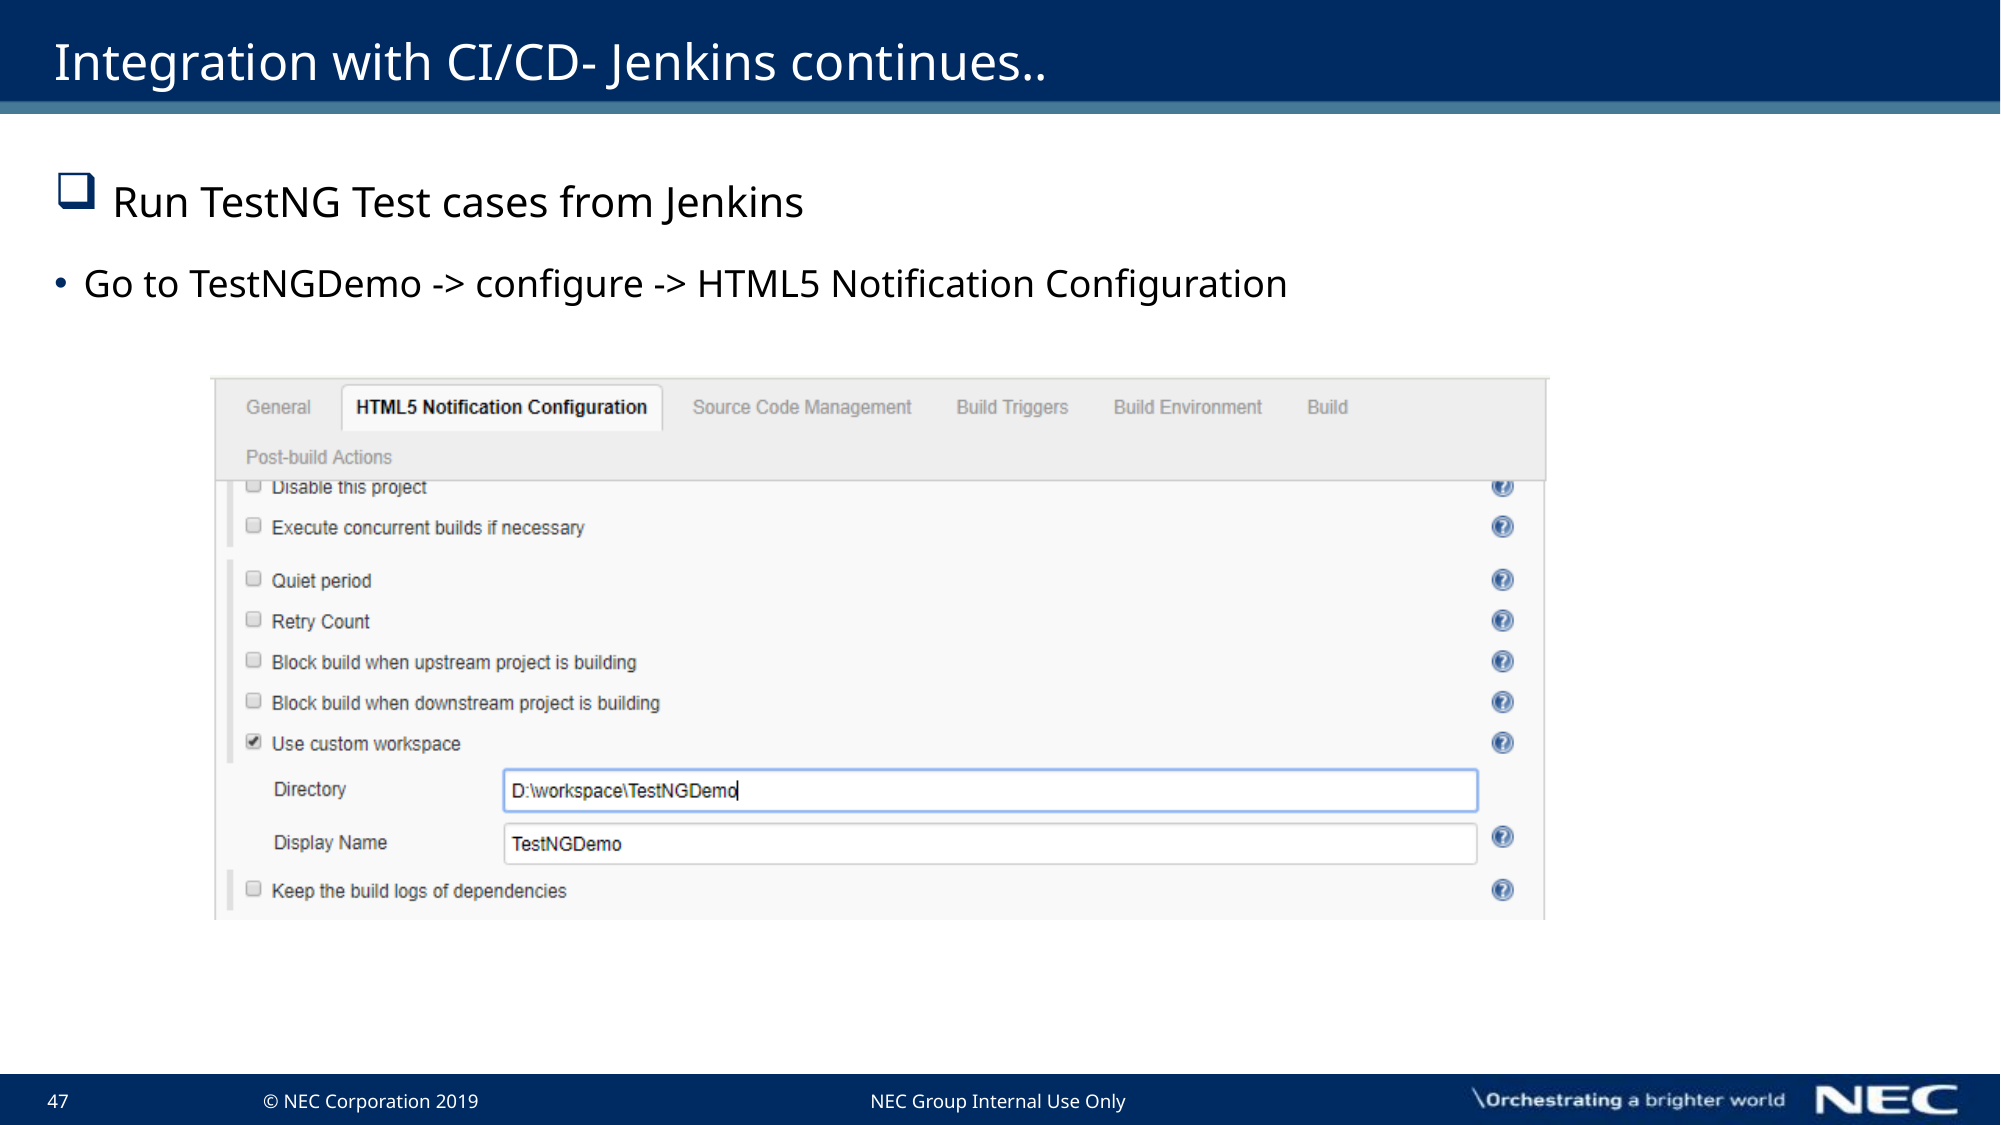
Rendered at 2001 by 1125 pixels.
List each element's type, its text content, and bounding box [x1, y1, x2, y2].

list Run TestNG Test cases from Jenkins Go to TestNGDemo -> configure -> HTML5 Notification Configuration [39, 129, 1961, 1052]
title Integration with CI/CD- Jenkins continues.. [39, 18, 1961, 96]
picture [0, 0, 2001, 114]
picture [0, 1074, 2000, 1125]
picture [209, 375, 1550, 920]
